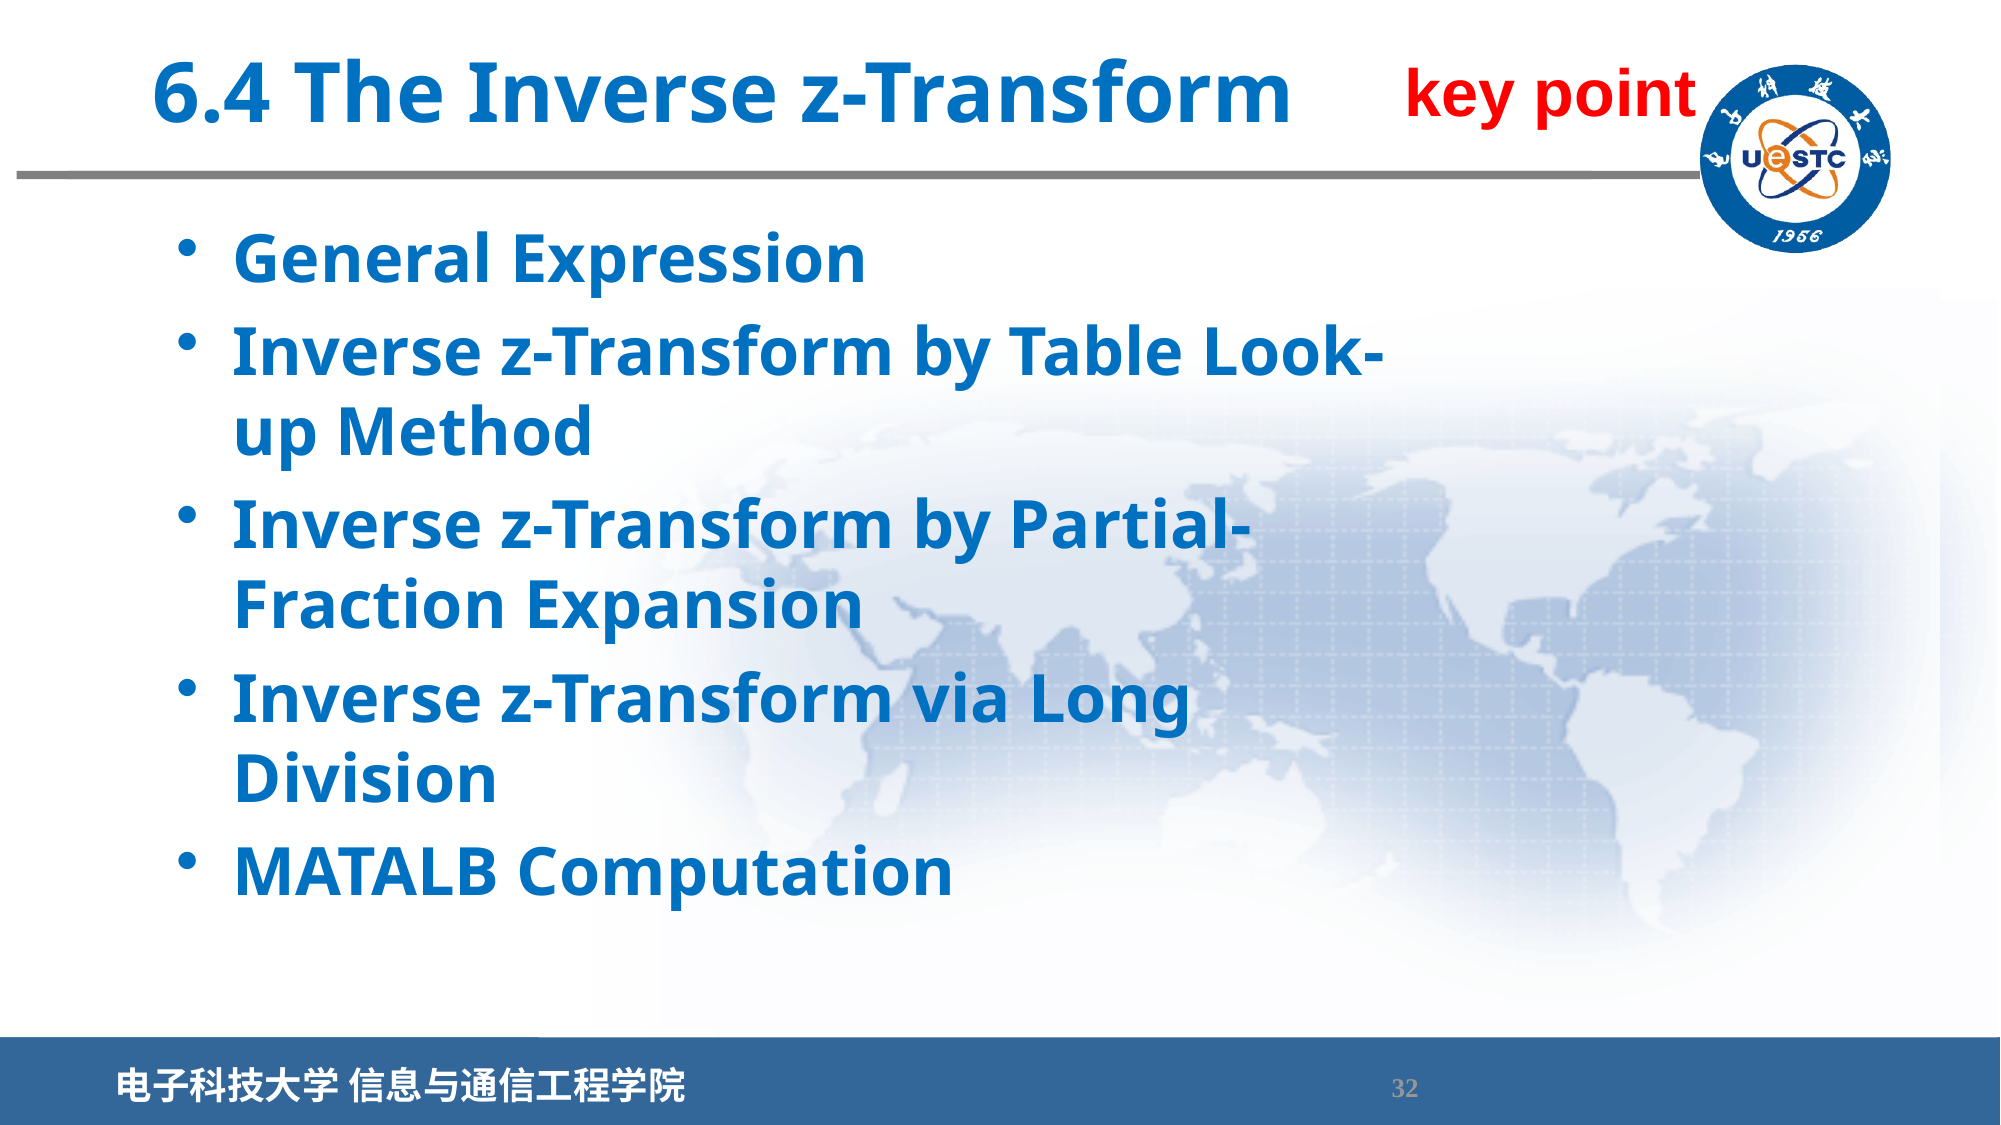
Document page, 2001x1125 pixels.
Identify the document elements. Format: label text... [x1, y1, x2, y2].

picture [1679, 56, 1940, 262]
list General Expression Inverse z-Transform by Table Look-up Method Inverse z-Transform by Partial-Fraction Expansion Inverse z-Transform via Long Division MATALB Computation [161, 208, 1477, 929]
picture [483, 287, 1997, 1037]
title 6.4 The Inverse z-Transform [137, 31, 1429, 147]
text_box key point [1389, 42, 1715, 138]
